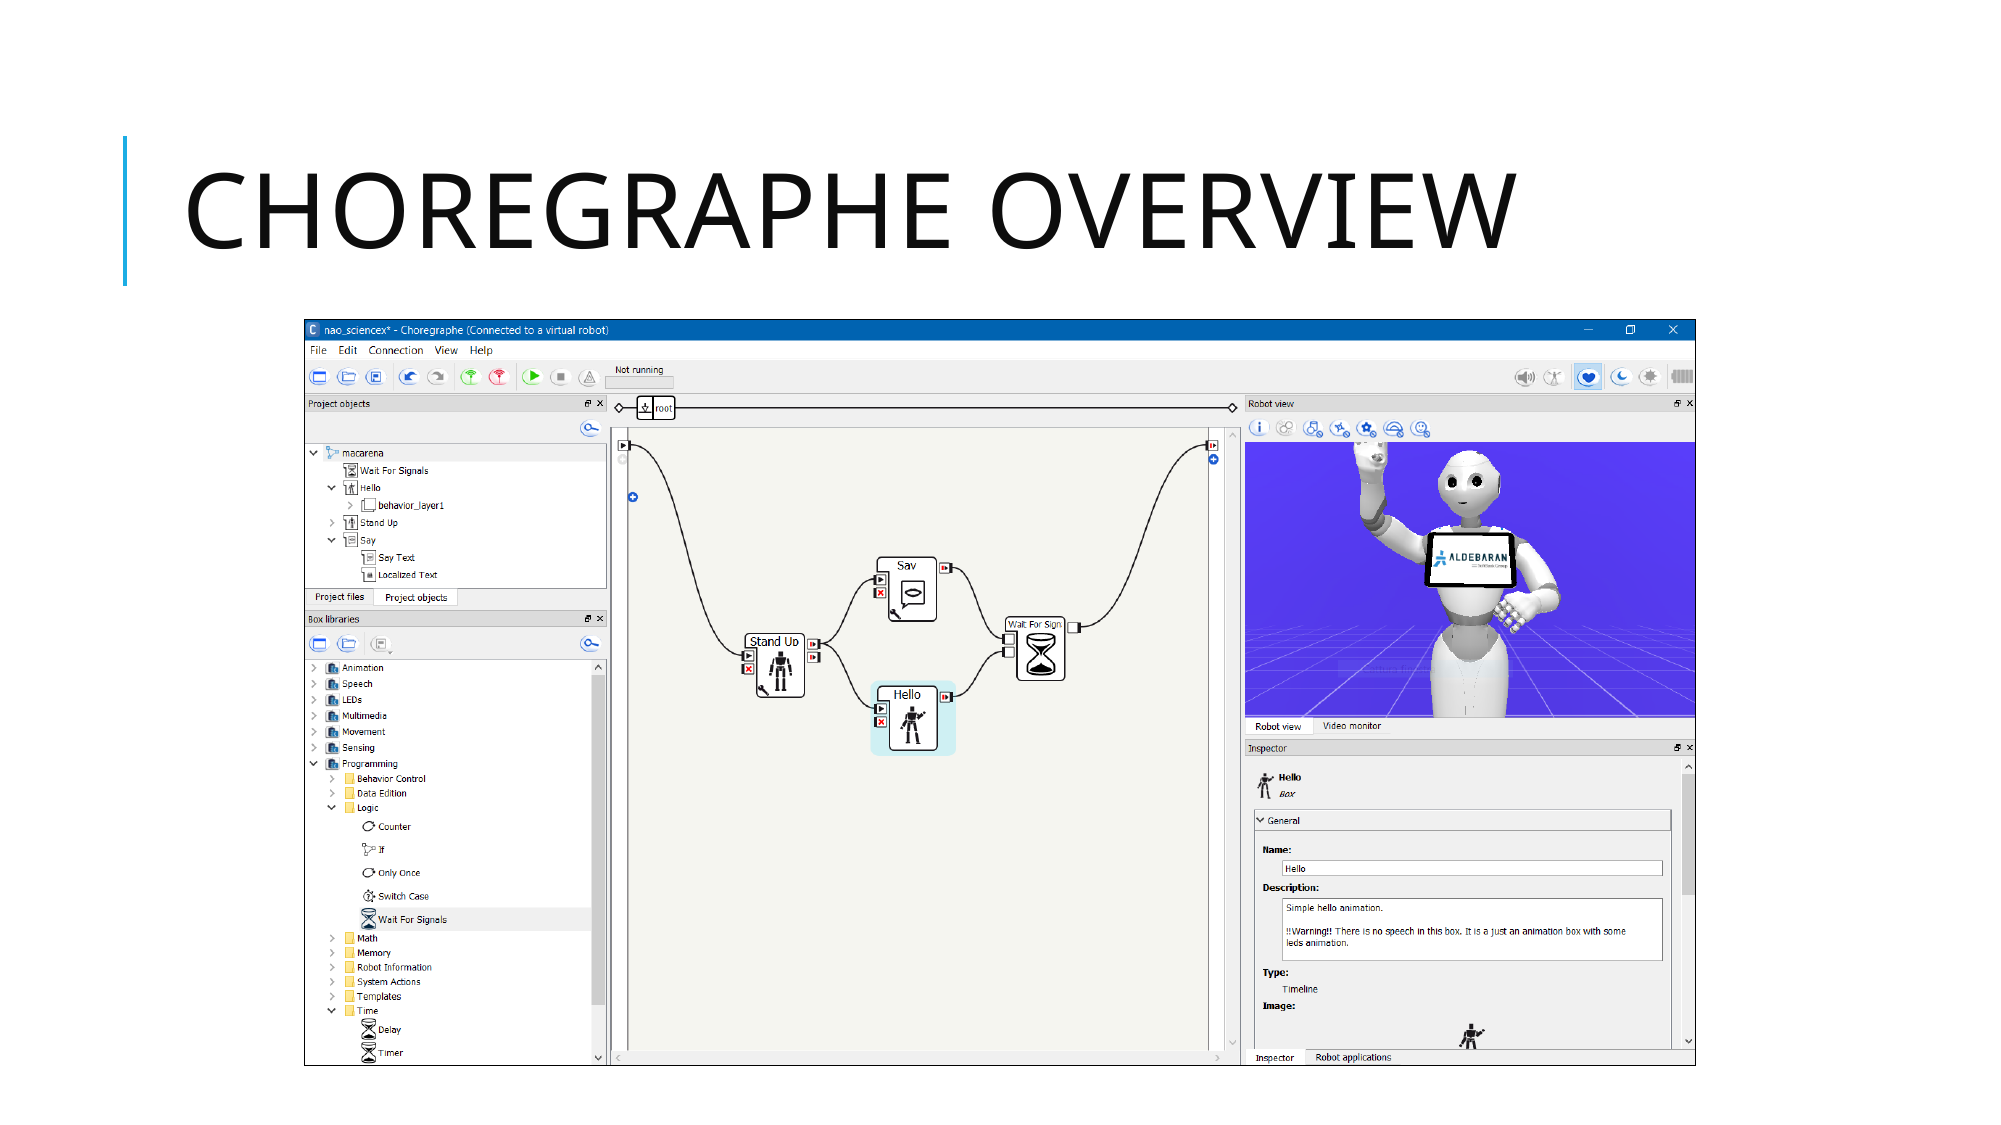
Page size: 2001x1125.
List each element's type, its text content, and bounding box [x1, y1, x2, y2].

title Choregraphe OVERVIEW [168, 96, 1763, 342]
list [304, 319, 1696, 1067]
